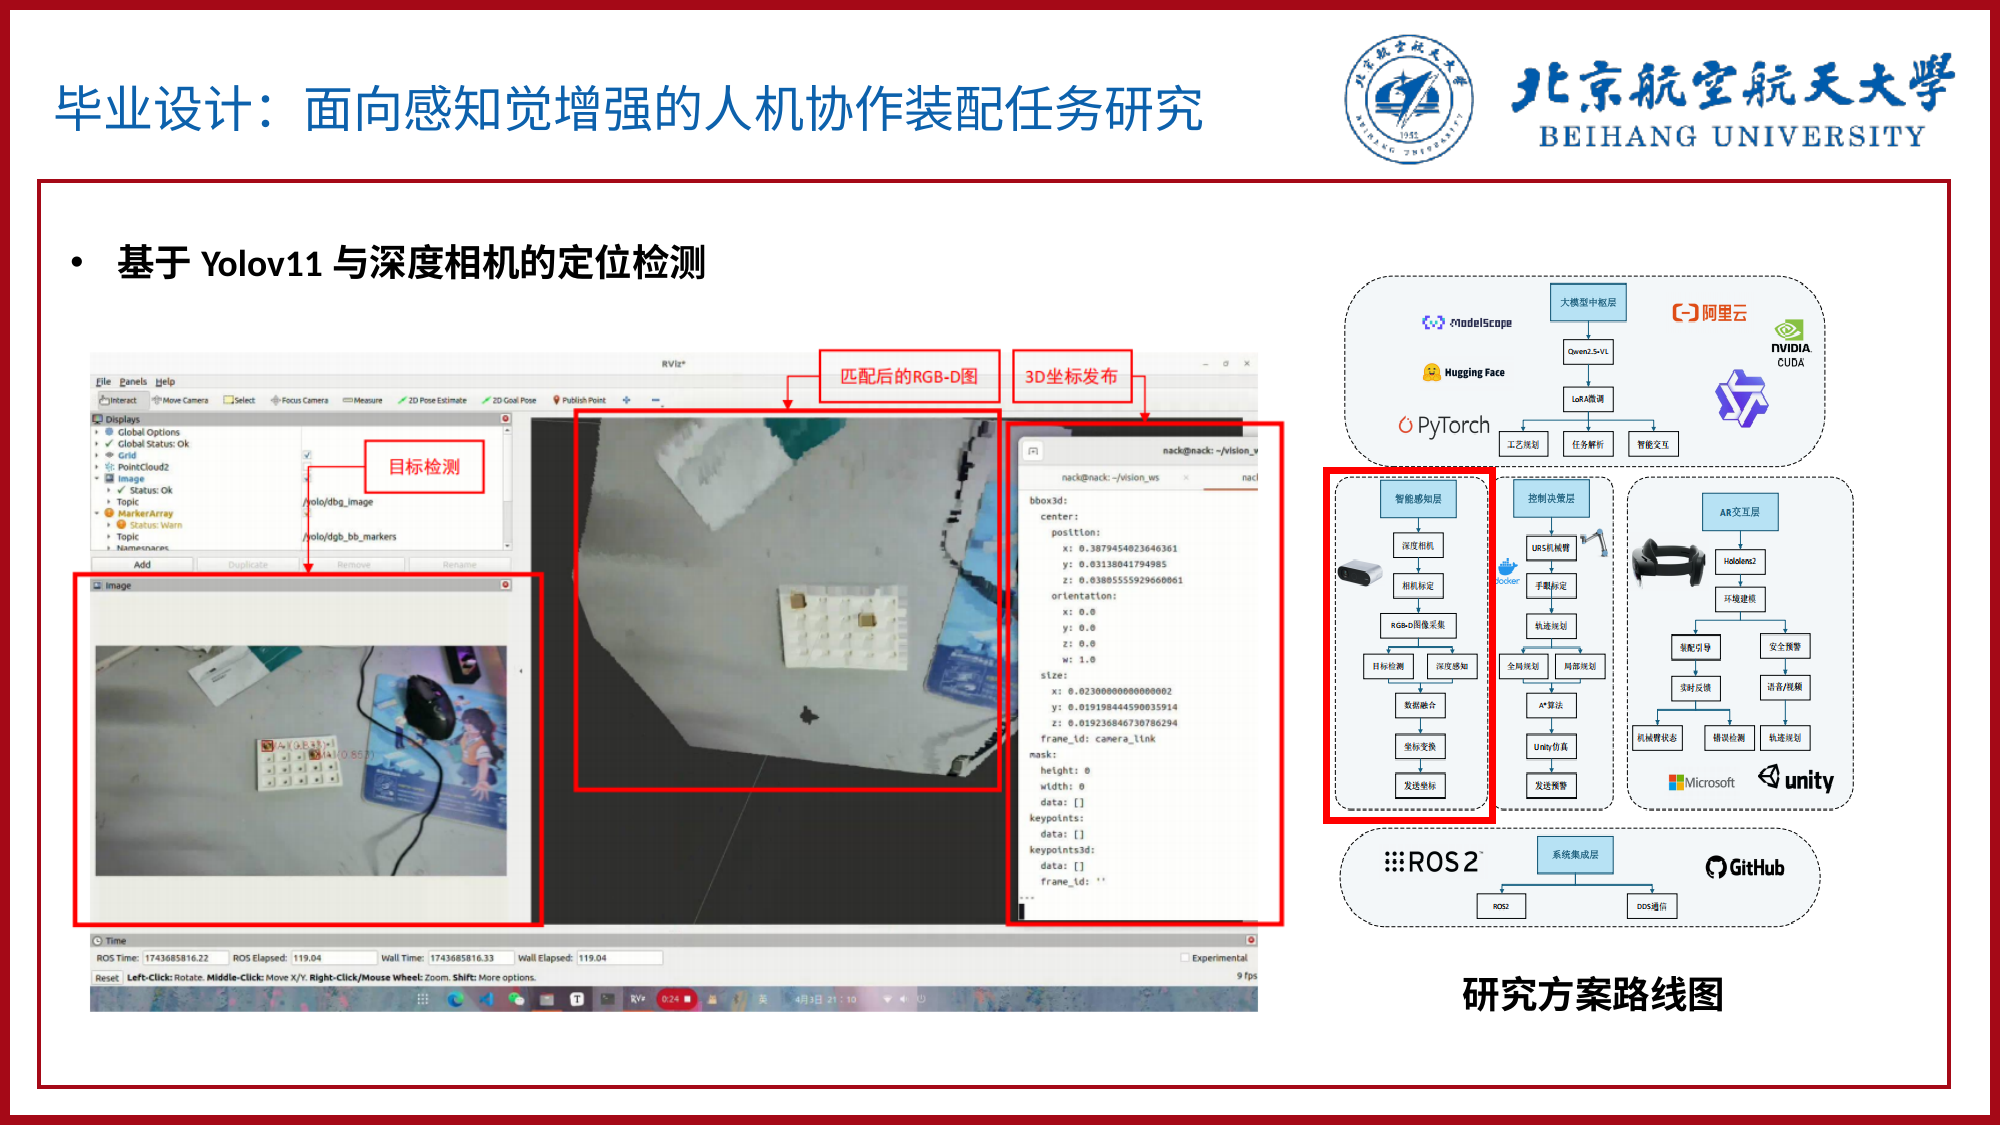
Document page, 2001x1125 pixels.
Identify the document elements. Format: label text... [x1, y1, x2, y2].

picture [59, 342, 1287, 1027]
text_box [55, 192, 1688, 285]
picture [1311, 0, 2000, 193]
text_box [0, 0, 2000, 1124]
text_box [1252, 272, 1891, 1008]
text_box 毕业设计：面向感知觉增强的人机协作装配任务研究 [38, 70, 1282, 145]
